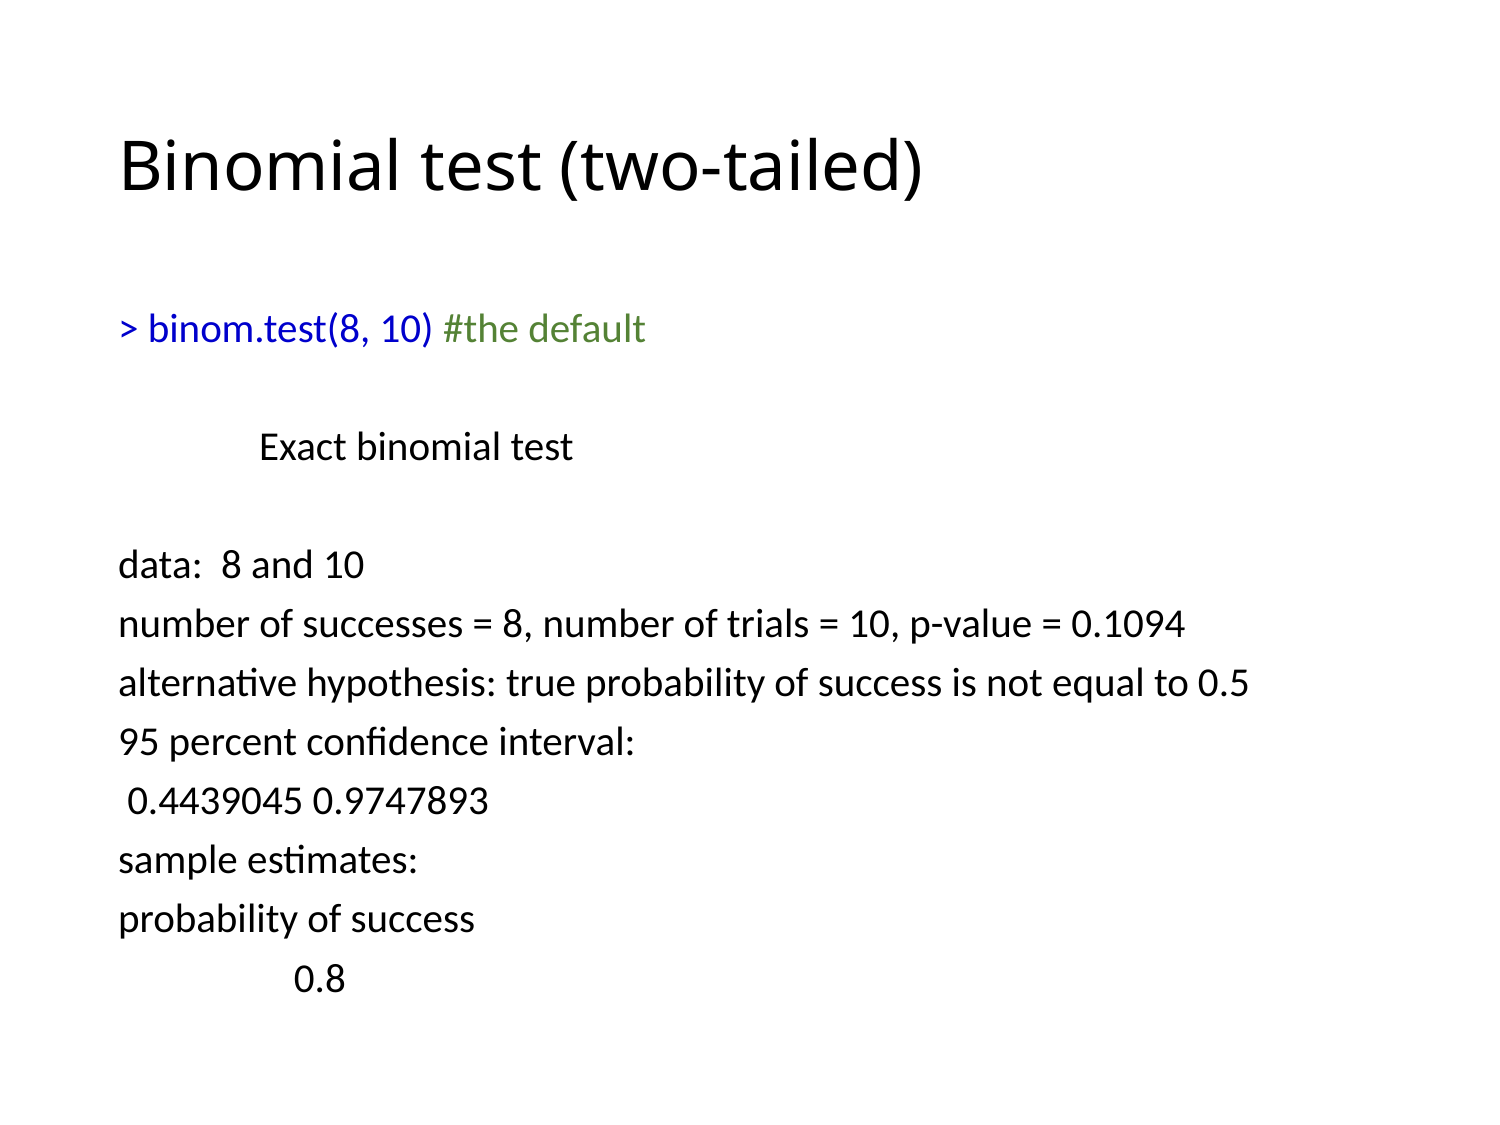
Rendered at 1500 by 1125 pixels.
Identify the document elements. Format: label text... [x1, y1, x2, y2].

title Binomial test (two-tailed) [103, 59, 1397, 278]
list > binom.test(8, 10) #the default Exact binomial test data: 8 and 10 number of successes = 8, number of trials = 10, p-value = 0.1094 alternative hypothesis: true probability of success is not equal to 0.5 95 percent confidence interval: 0.4439045 0.9747893 sample estimates: probability of success 0.8 [103, 299, 1397, 1014]
